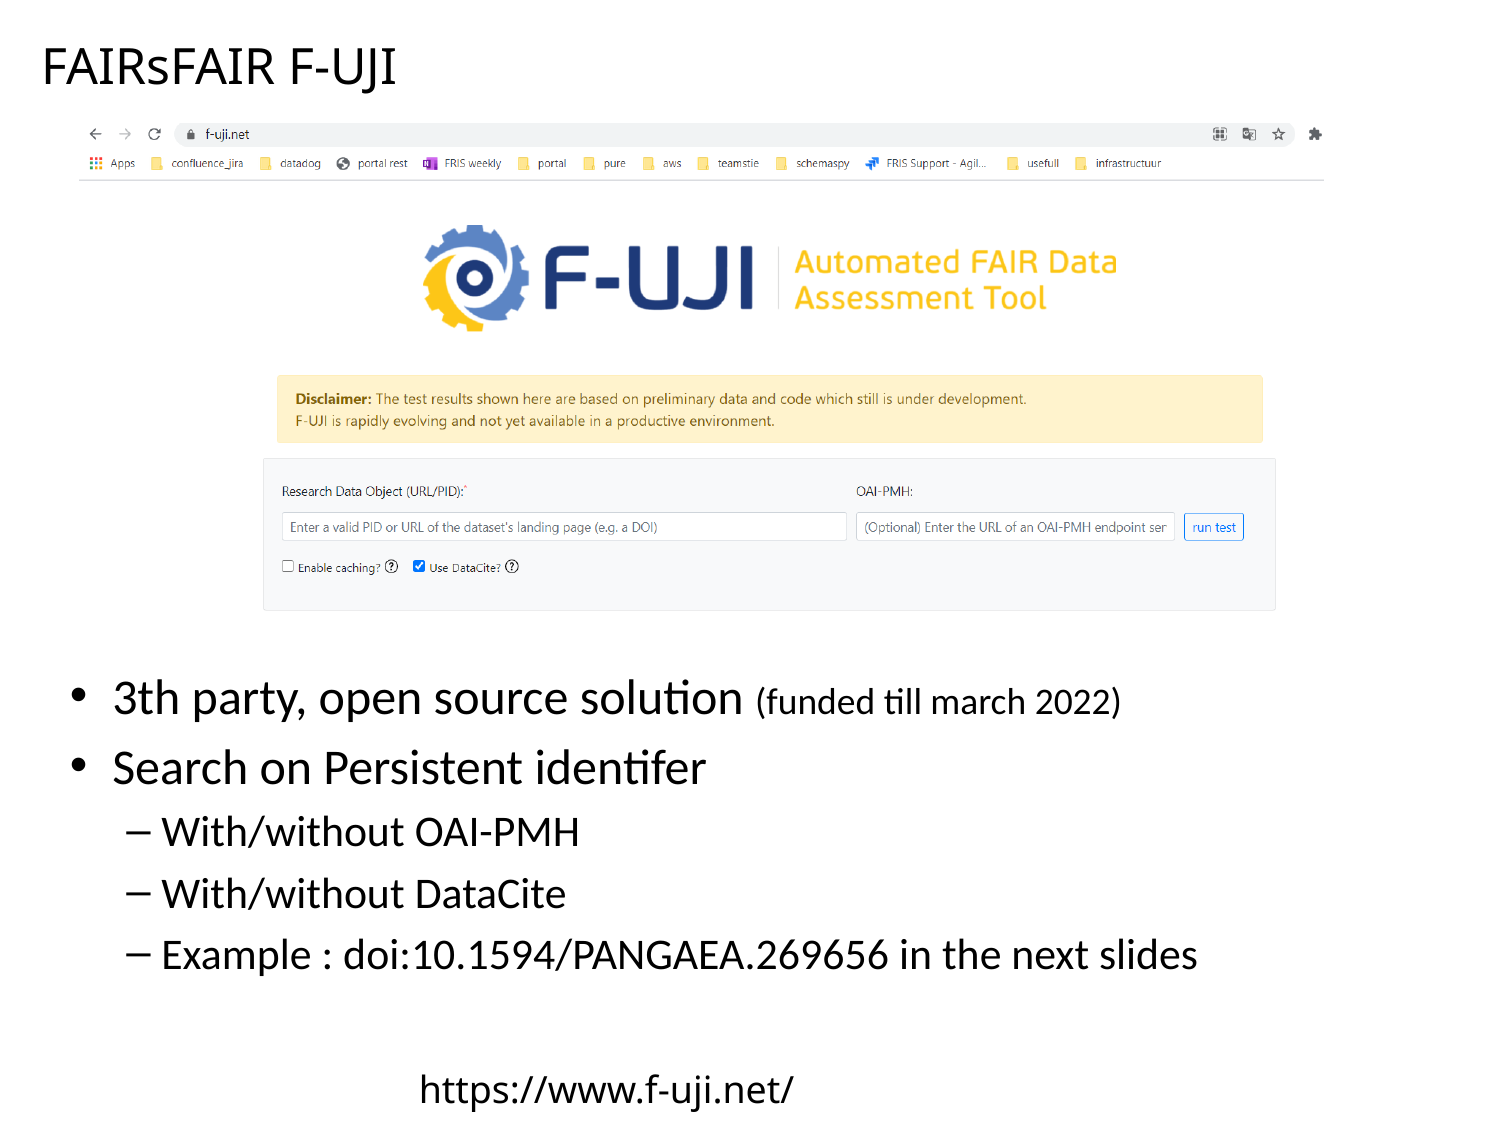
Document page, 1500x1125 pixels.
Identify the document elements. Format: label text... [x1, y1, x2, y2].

title FAIRsFAIR F-UJI [26, 24, 1377, 104]
text_box https://www.f-uji.net/ [253, 1058, 1105, 1119]
list 3th party, open source solution (funded till march 2022) Search on Persistent identifer With/without OAI-PMH With/without DataCite Example : doi:10.1594/PANGAEA.269656 in the next slides [55, 656, 1322, 811]
picture [79, 123, 1324, 627]
